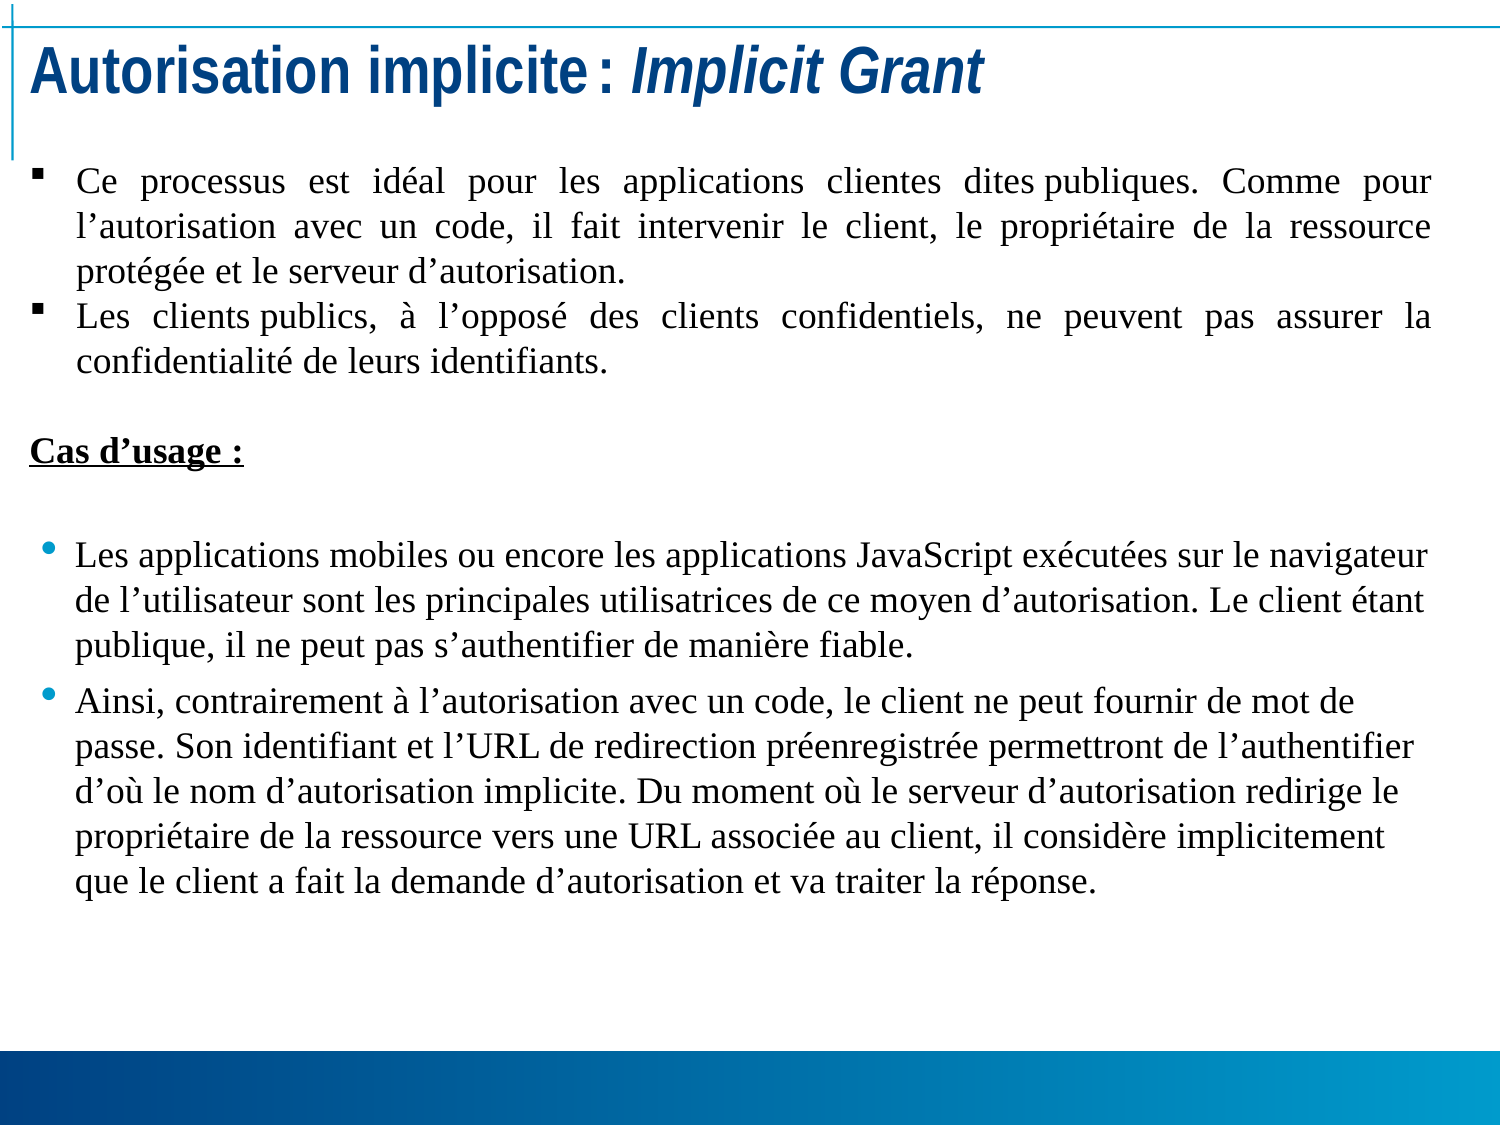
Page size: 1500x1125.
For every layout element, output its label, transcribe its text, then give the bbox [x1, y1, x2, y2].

picture [700, 1051, 707, 1125]
list Les applications mobiles ou encore les applications JavaScript exécutées sur le navigateur de l’utilisateur sont les principales utilisatrices de ce moyen d’autorisation. Le client étant publique, il ne peut pas s’authentifier de manière fiable. Ainsi, contrairement à l’autorisation avec un code, le client ne peut fournir de mot de passe. Son identifiant et l’URL de redirection préenregistrée permettront de l’authentifier d’où le nom d’autorisation implicite. Du moment où le serveur d’autorisation redirige le propriétaire de la ressource vers une URL associée au client, il considère implicitement que le client a fait la demande d’autorisation et va traiter la réponse. [27, 523, 1449, 977]
text_box Ce processus est idéal pour les applications clientes dites publiques. Comme pour l’autorisation avec un code, il fait intervenir le client, le propriétaire de la ressource protégée et le serveur d’autorisation. Les clients publics, à l’opposé des clients confidentiels, ne peuvent pas assurer la confidentialité de leurs identifiants. Cas d’usage : [14, 148, 1449, 523]
title Autorisation implicite : Implicit Grant [14, 33, 1490, 185]
